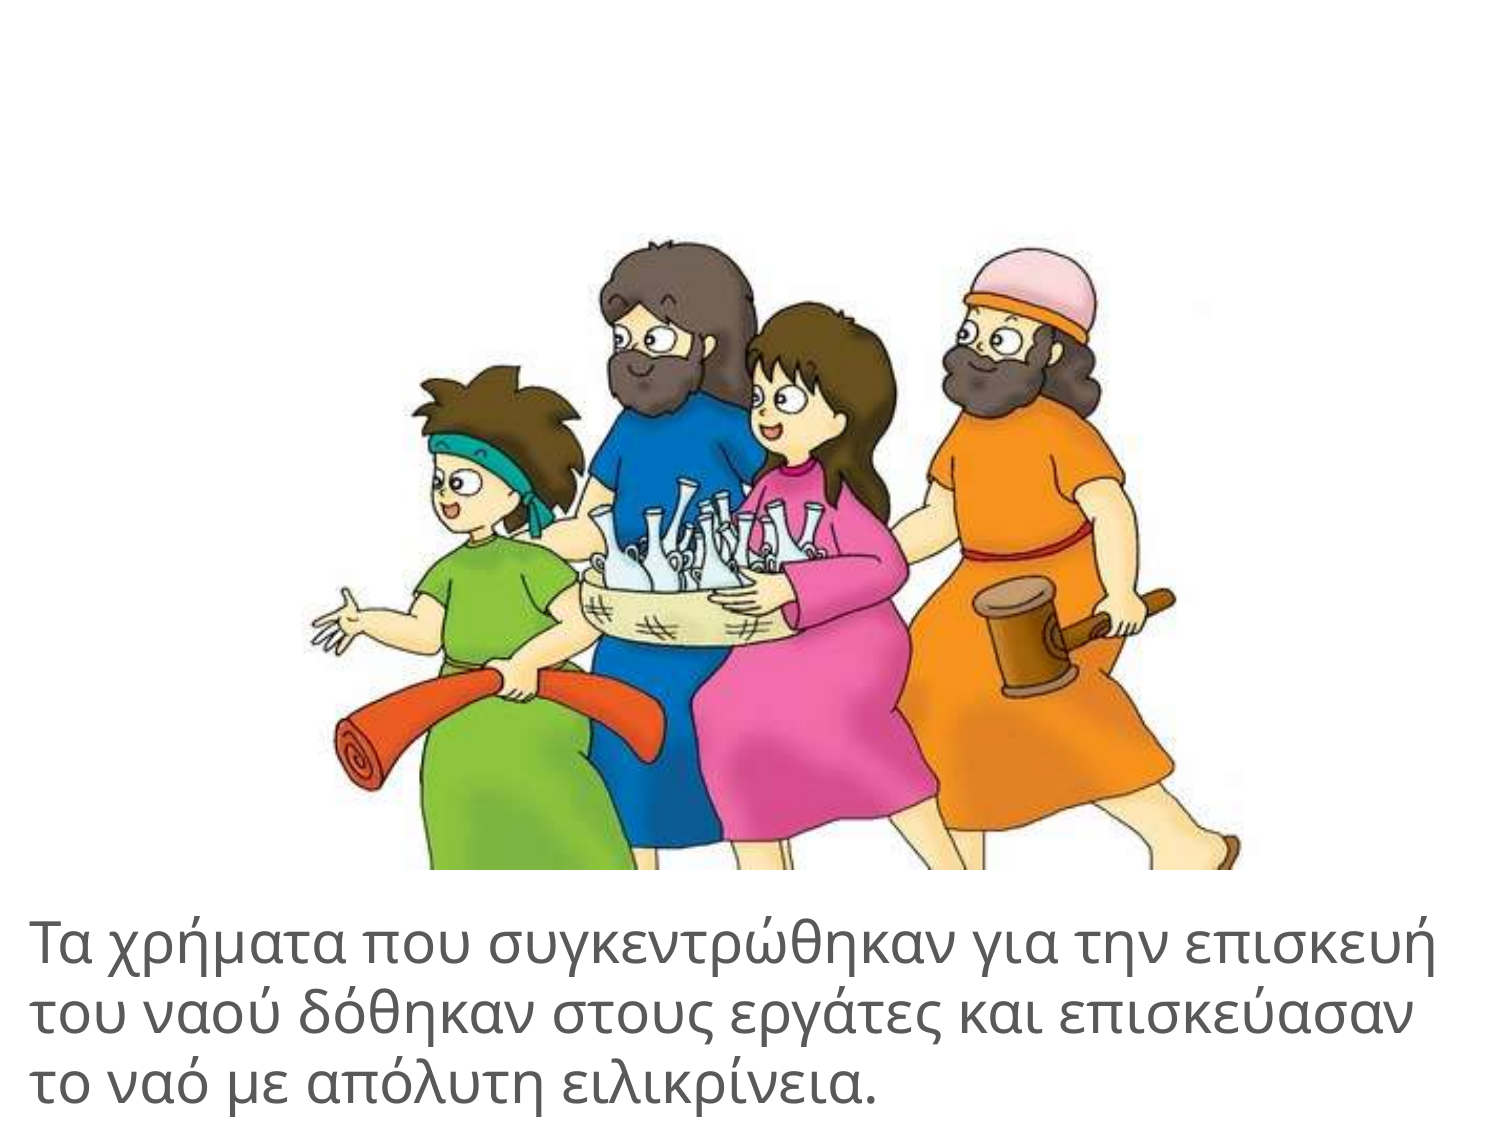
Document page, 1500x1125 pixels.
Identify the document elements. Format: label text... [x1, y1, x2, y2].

picture [67, 0, 1433, 870]
text_box Τα χρήματα που συγκεντρώθηκαν για την επισκευή του ναού δόθηκαν στους εργάτες και επισκεύασαν το ναό με απόλυτη ειλικρίνεια. [14, 897, 1500, 1123]
